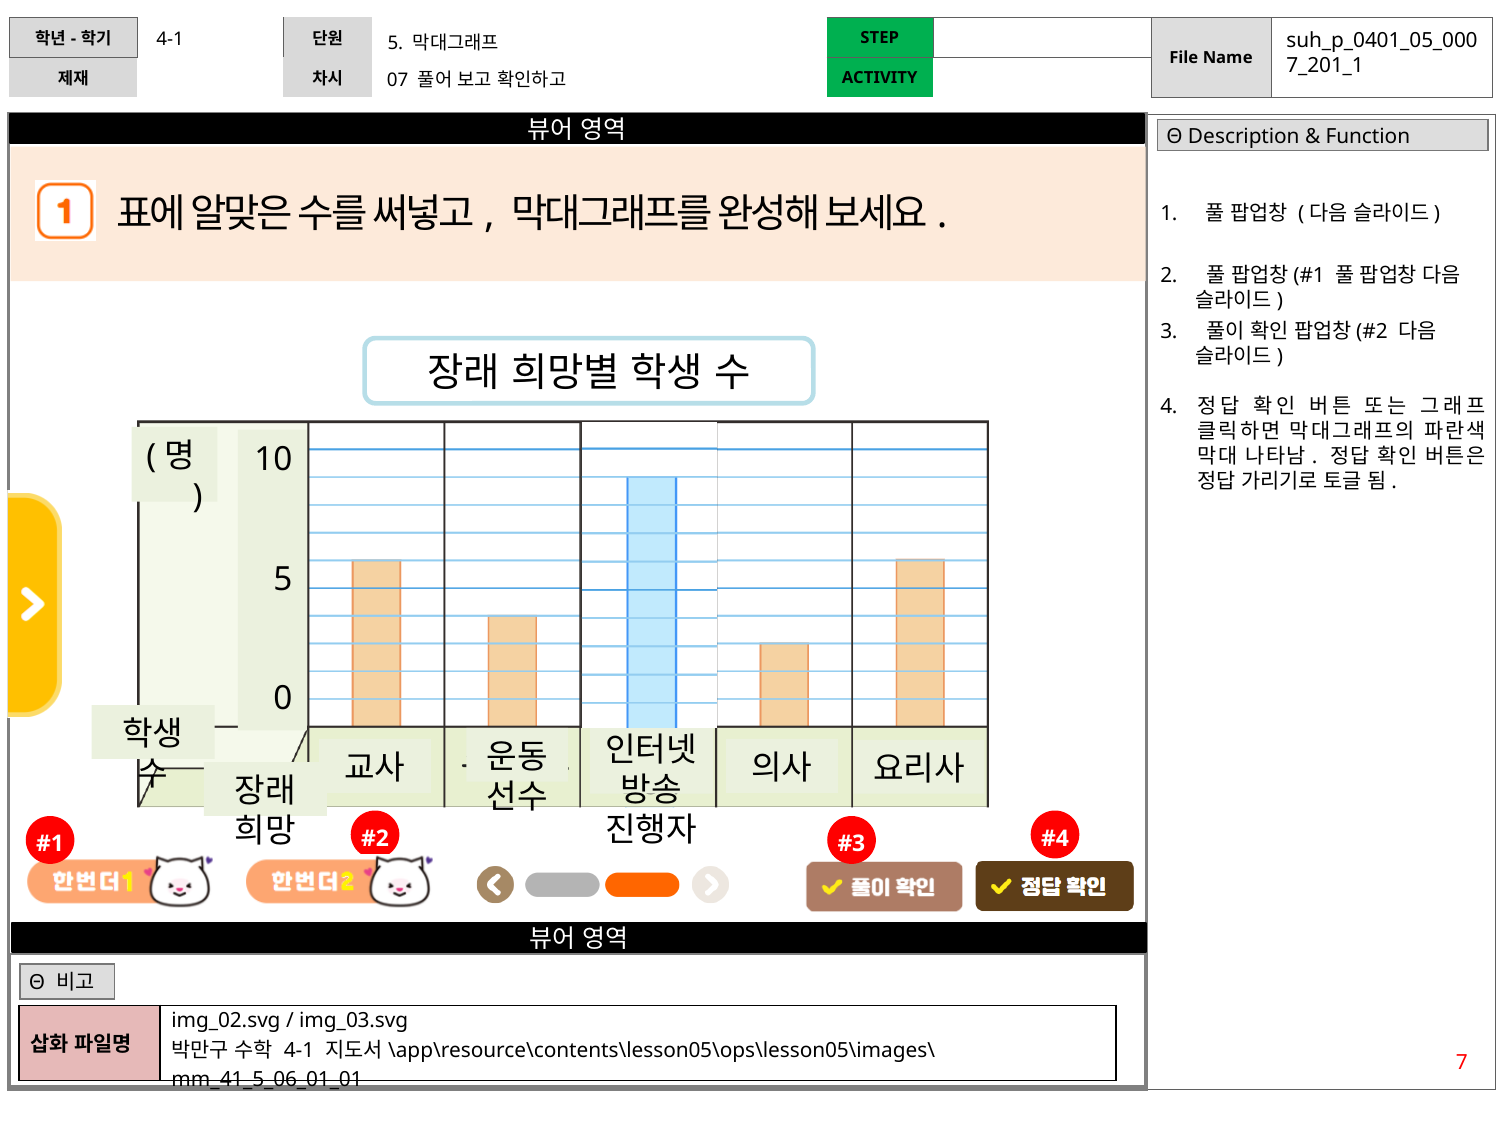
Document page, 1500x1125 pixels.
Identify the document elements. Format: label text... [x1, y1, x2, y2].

text_box [9, 145, 1148, 283]
picture [803, 858, 963, 913]
text_box 07 풀어 보고 확인하고 [372, 60, 821, 96]
text_box 학생 수 [91, 705, 129, 759]
text_box 표에 알맞은 수를 써넣고, 막대그래프를 완성해 보세요. [101, 180, 1018, 243]
picture [245, 854, 435, 910]
text_box 풀 팝업창 (다음 슬라이드) 풀 팝업창(#1 풀 팝업창 다음 슬라이드) 풀이 확인 팝업창(#2 다음 슬라이드) 정답 확인 버튼 또는 그래프 클릭하면 막대그래프의 파란색 막대 나타남. 정답 확인 버튼은 정답 가리기로 토글 됨. [1145, 160, 1500, 657]
text_box #1 [23, 813, 77, 853]
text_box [473, 862, 732, 906]
text_box 4-1 [141, 18, 284, 55]
text_box #2 [348, 817, 402, 853]
text_box suh_p_0401_05_0007_201_1 [1271, 18, 1500, 84]
text_box #4 [1028, 808, 1082, 856]
picture [25, 854, 215, 910]
text_box 장래 희망별 학생 수 [364, 338, 814, 404]
picture [35, 180, 96, 241]
picture [7, 490, 65, 718]
table_header Θ Description & Function [1158, 120, 1487, 150]
table_header img_02.svg / img_03.svg 박만구 수학 4-1 지도서\app\resource\contents\lesson05\ops\lesson05\images\mm_41_5_06_01_01 [161, 1006, 1115, 1080]
text_box #3 [825, 817, 878, 857]
table_header 삽화 파일명 [20, 1006, 159, 1080]
picture [134, 418, 992, 809]
picture [973, 857, 1137, 912]
text_box 5. 막대그래프 [372, 23, 828, 48]
